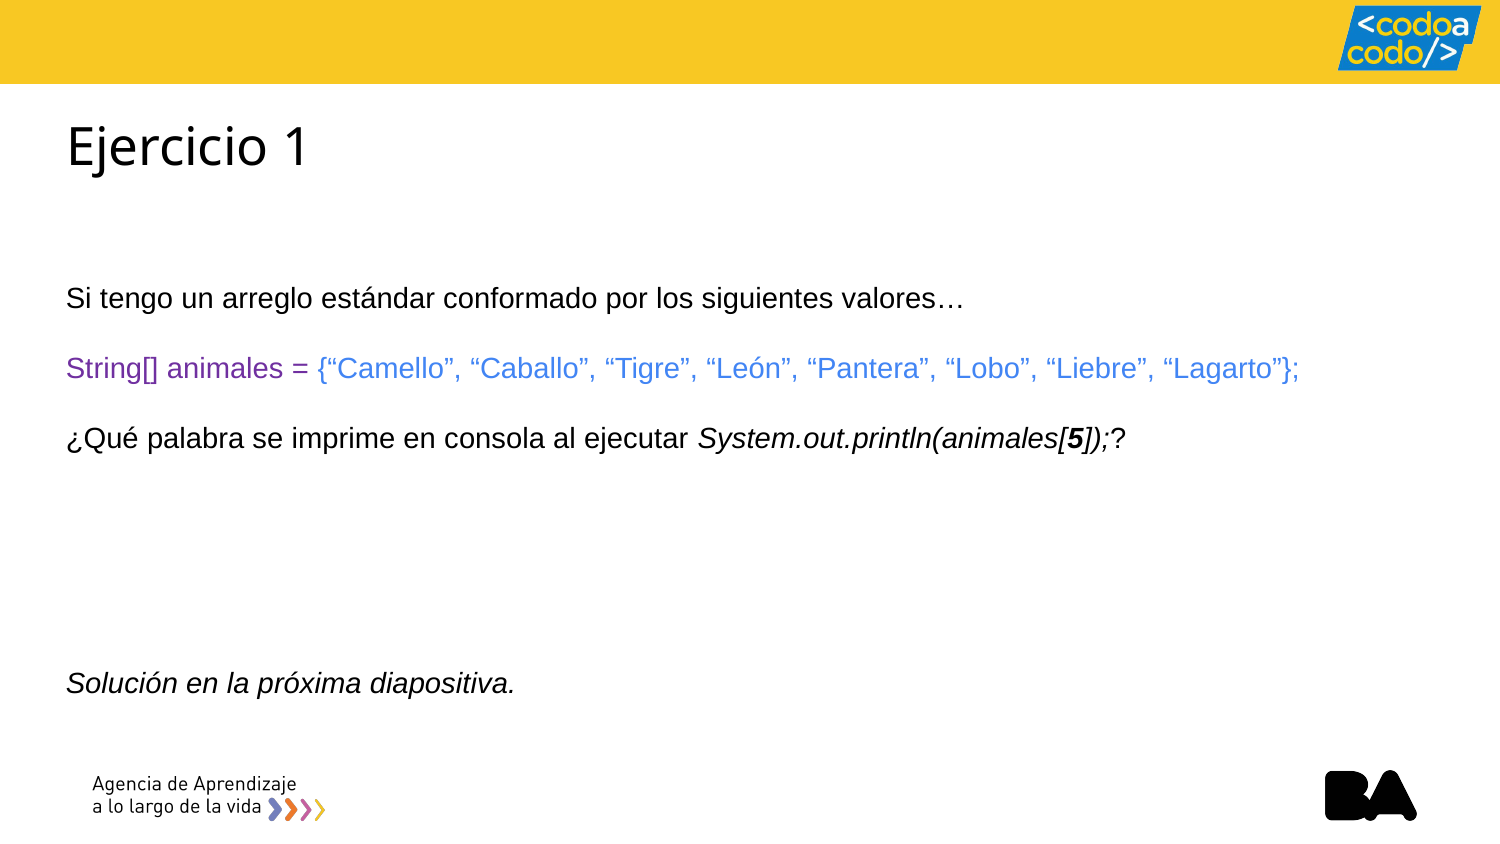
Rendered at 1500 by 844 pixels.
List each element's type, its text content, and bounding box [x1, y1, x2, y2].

text_box Si tengo un arreglo estándar conformado por los siguientes valores… String[] animales = {“Camello”, “Caballo”, “Tigre”, “León”, “Pantera”, “Lobo”, “Liebre”, “Lagarto”}; ¿Qué palabra se imprime en consola al ejecutar System.out.println(animales[5]);? Solución en la próxima diapositiva. [51, 272, 1365, 707]
picture [1325, 770, 1417, 821]
picture [70, 756, 344, 835]
picture [1337, 5, 1482, 71]
title Ejercicio 1 [51, 98, 1446, 192]
